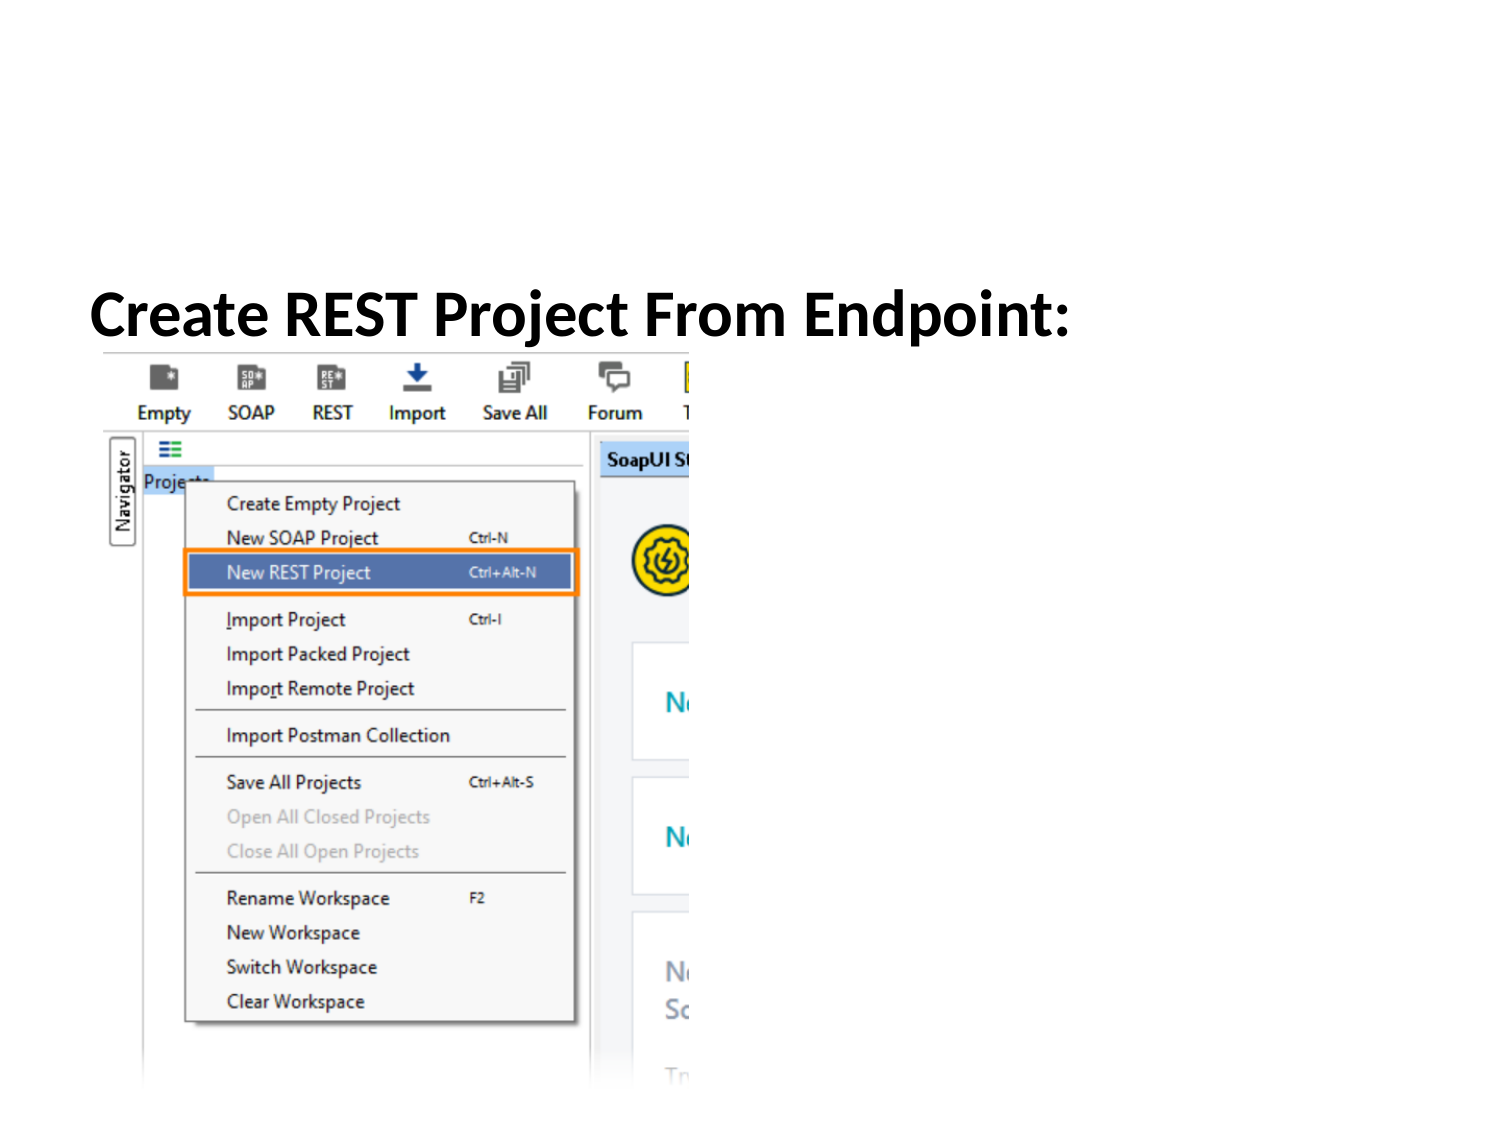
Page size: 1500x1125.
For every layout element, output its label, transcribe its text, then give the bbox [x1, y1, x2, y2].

picture [100, 349, 690, 1089]
list Create REST Project From Endpoint: [75, 262, 1425, 1005]
